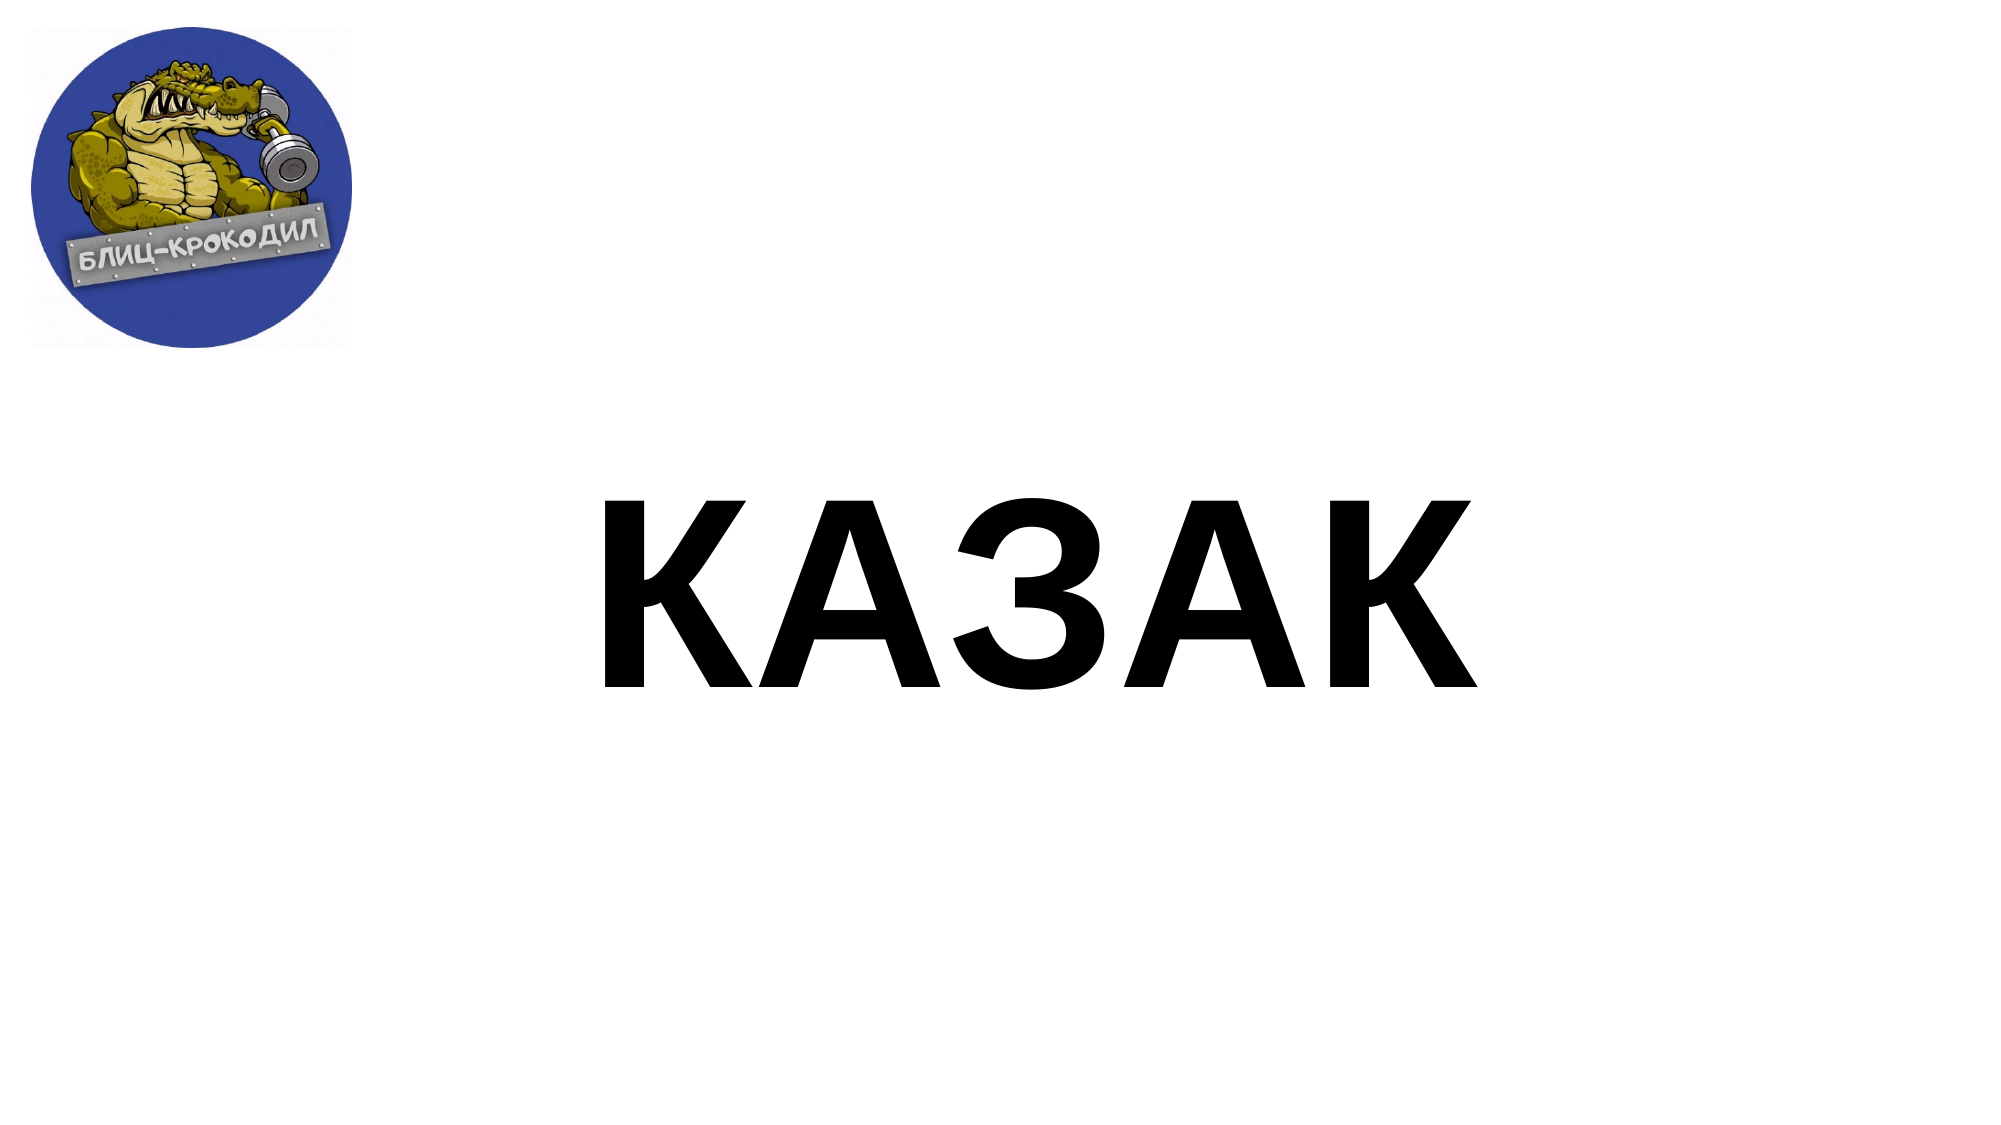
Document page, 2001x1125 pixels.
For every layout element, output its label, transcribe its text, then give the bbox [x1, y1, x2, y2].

title КАЗАК [282, 361, 1783, 754]
picture [31, 27, 352, 348]
